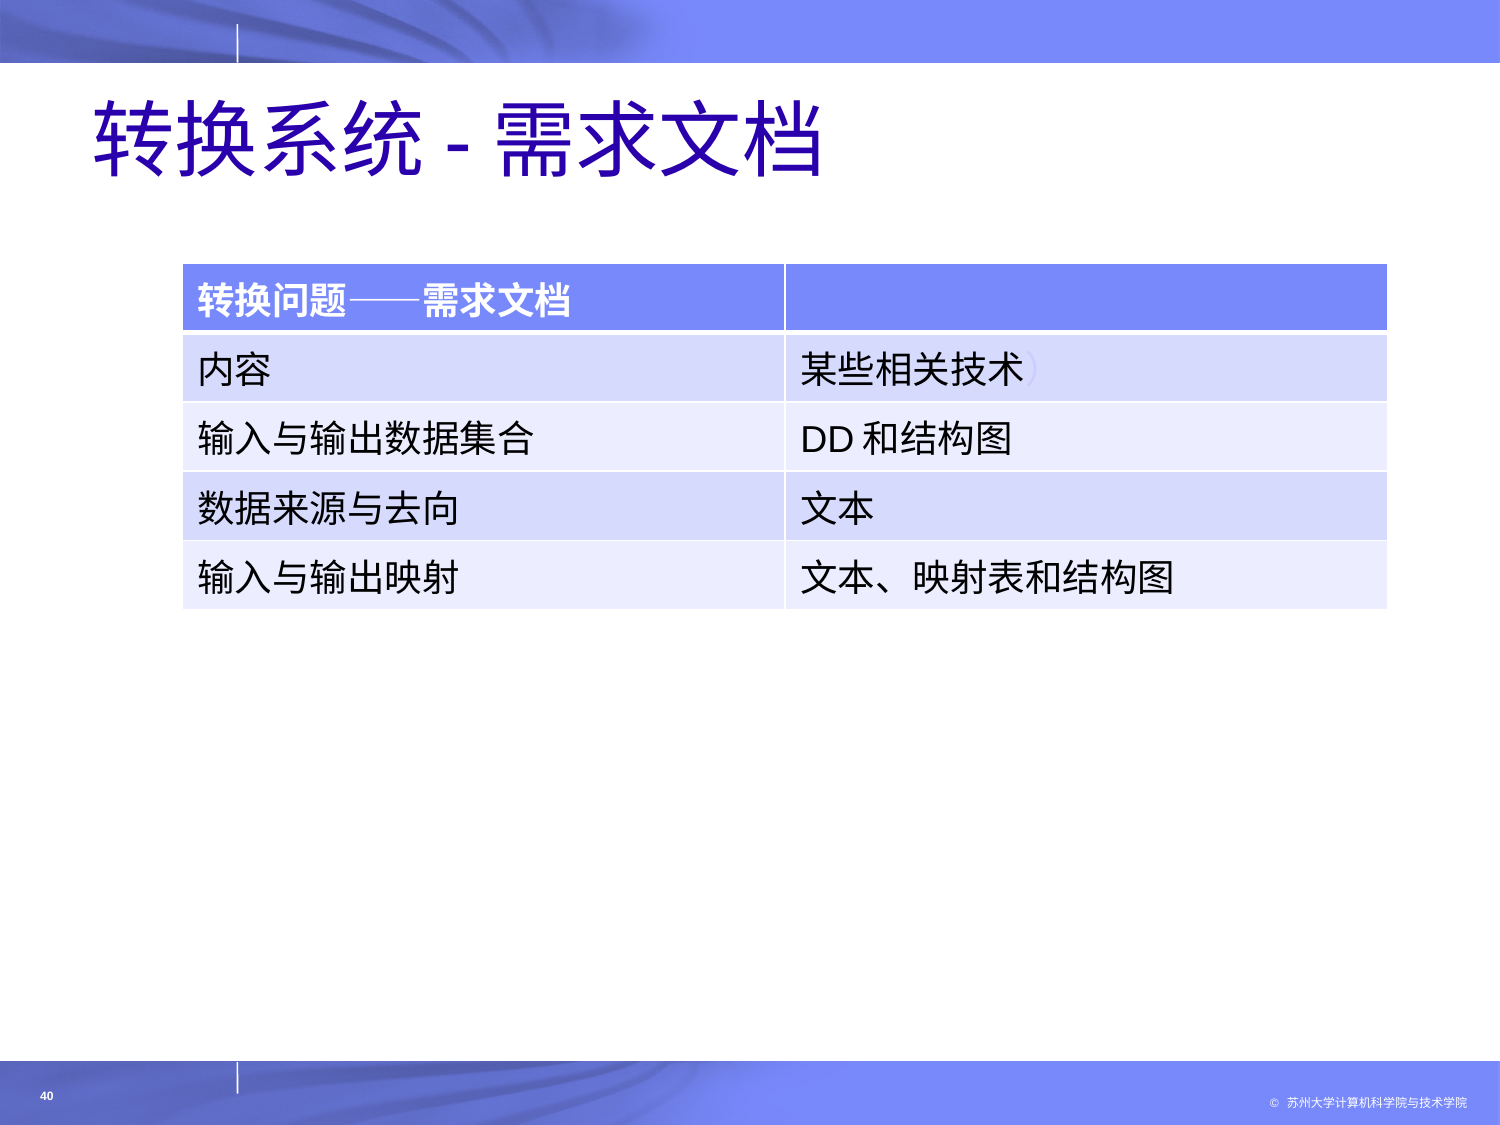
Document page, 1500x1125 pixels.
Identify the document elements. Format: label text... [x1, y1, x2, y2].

table_cell 数据来源与去向 [183, 472, 784, 540]
table_cell 某些相关技术） [786, 335, 1387, 401]
picture [0, 1061, 1500, 1125]
title 转换系统-需求文档 [76, 91, 1430, 210]
picture [0, 0, 1500, 63]
table_header [786, 264, 1387, 330]
slide_number 40 [25, 1066, 191, 1120]
table_cell 输入与输出数据集合 [183, 403, 784, 470]
table_header 转换问题——需求文档 [183, 264, 784, 330]
table_cell DD和结构图 [786, 403, 1387, 470]
table_cell 输入与输出映射 [183, 541, 784, 609]
table_cell 文本、映射表和结构图 [786, 541, 1387, 609]
table_cell 文本 [786, 472, 1387, 540]
table_cell 内容 [183, 335, 784, 401]
